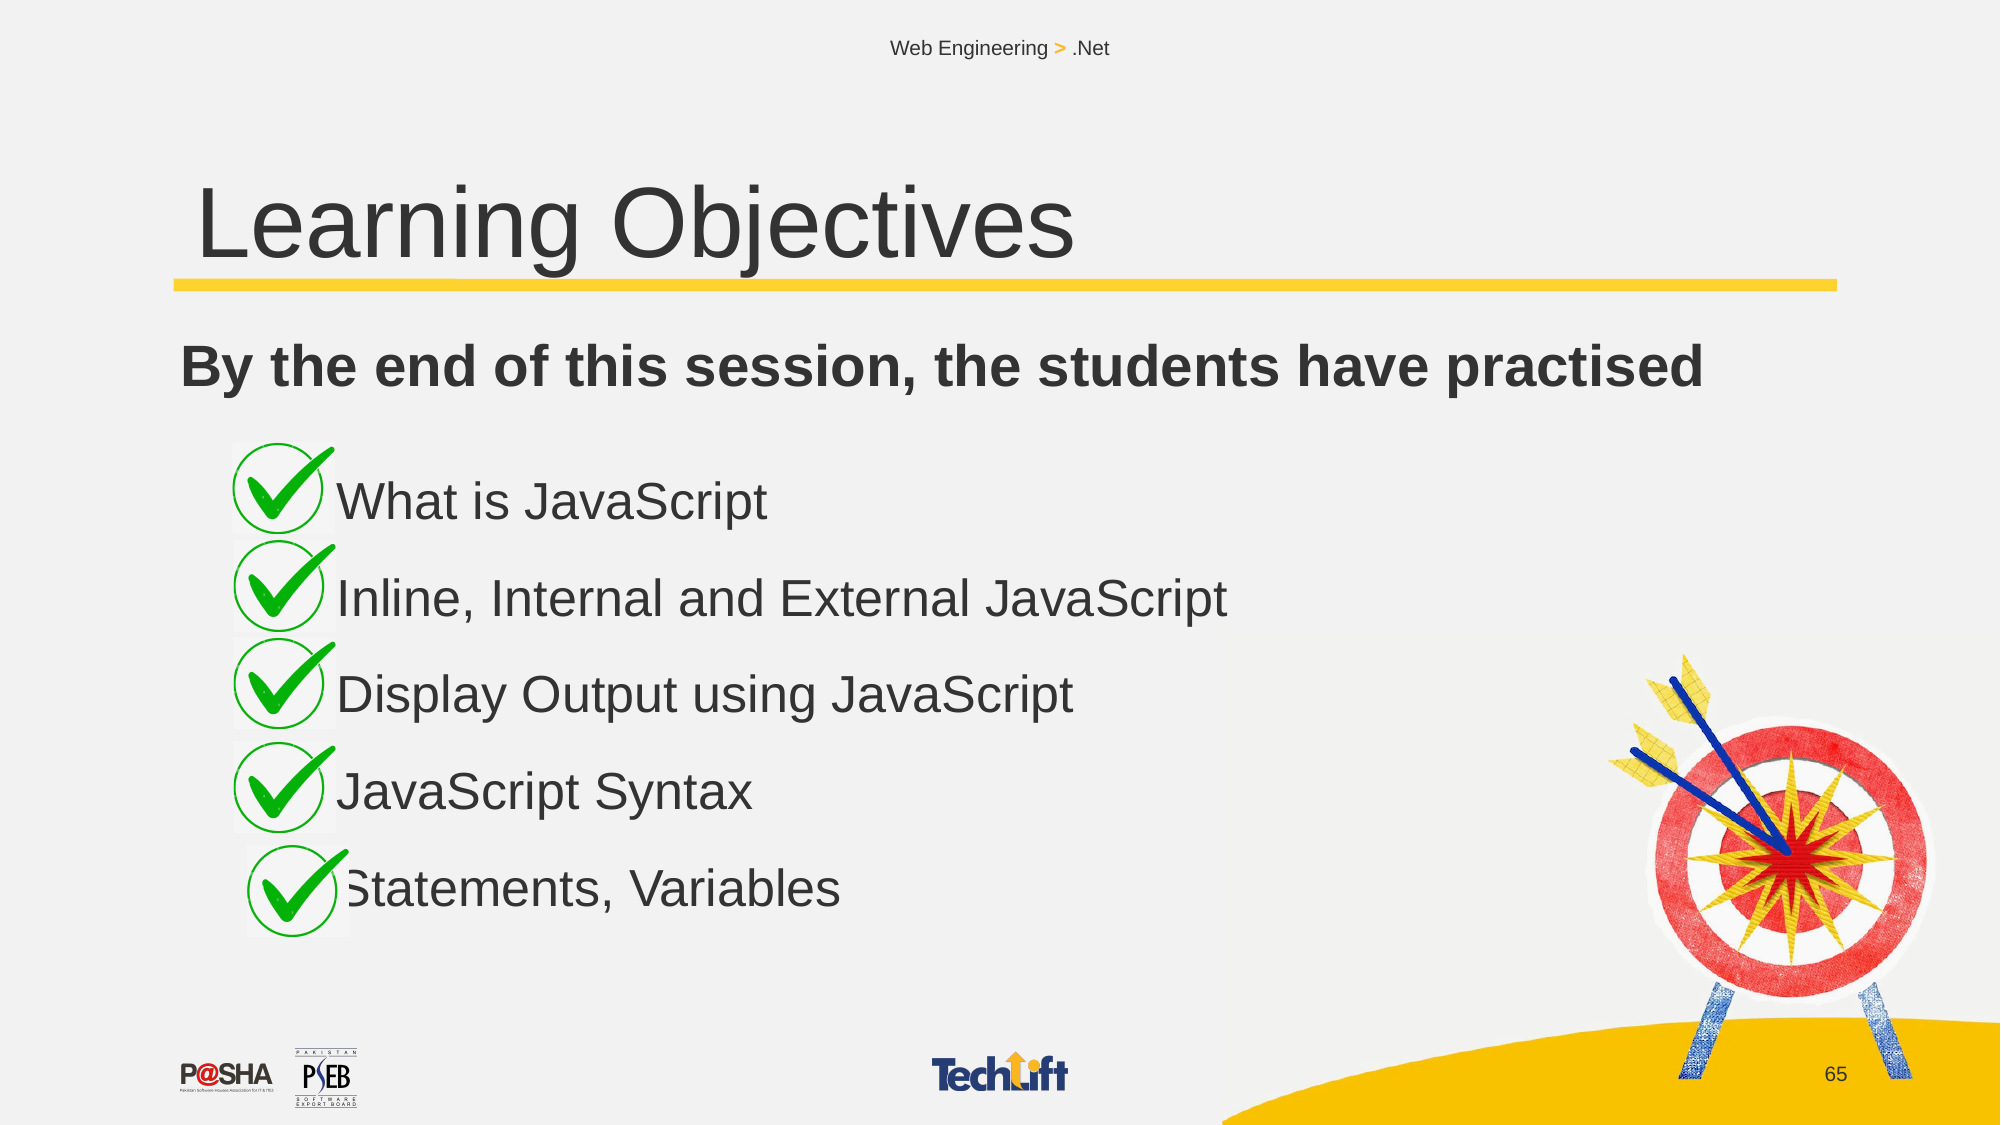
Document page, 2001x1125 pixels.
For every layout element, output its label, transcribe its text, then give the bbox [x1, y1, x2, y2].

picture [233, 741, 336, 833]
picture [295, 1048, 357, 1108]
list By the end of this session, the students have practised [180, 328, 1902, 420]
list What is JavaScript Inline, Internal and External JavaScript Display Output using JavaScript JavaScript Syntax Statements, Variables [261, 450, 1357, 973]
picture [1222, 629, 2000, 1125]
picture [246, 844, 350, 937]
footer Web Engineering > .Net [662, 17, 1338, 77]
picture [180, 1063, 274, 1093]
picture [932, 1051, 1068, 1091]
title Learning Objectives [180, 47, 1830, 285]
picture [232, 442, 335, 534]
picture [233, 637, 336, 730]
picture [233, 539, 336, 632]
